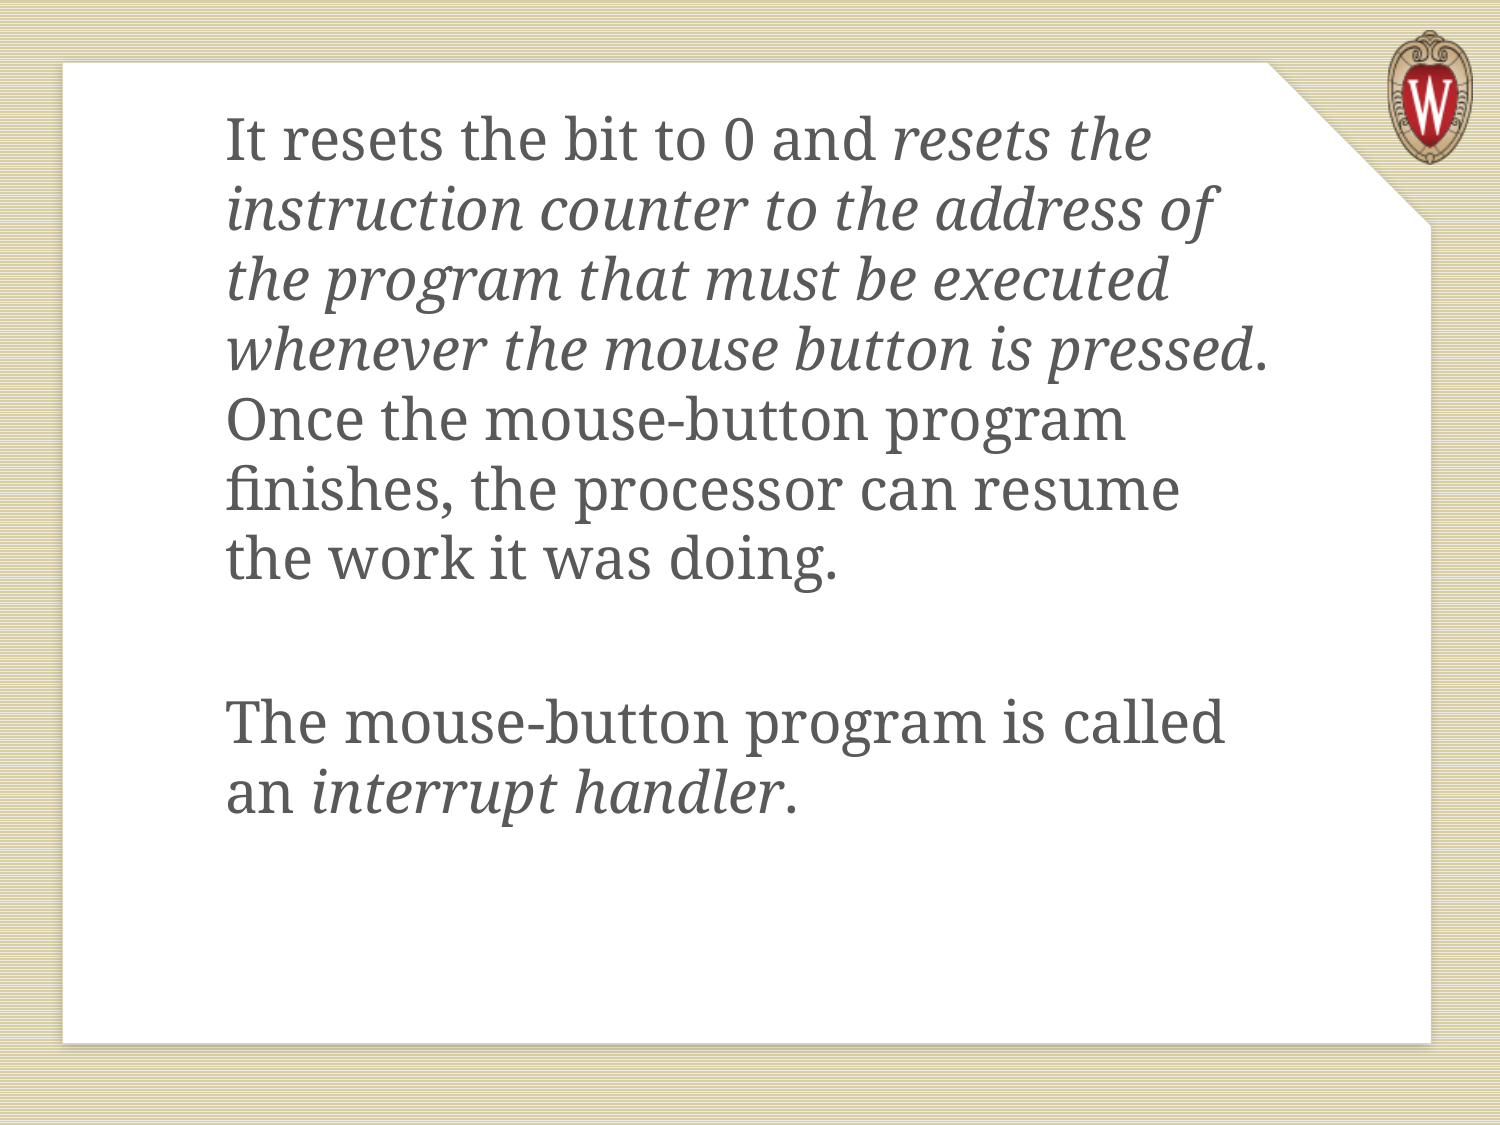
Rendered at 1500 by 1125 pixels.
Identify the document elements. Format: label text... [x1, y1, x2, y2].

subtitle It resets the bit to 0 and resets the instruction counter to the address of the program that must be executed whenever the mouse button is pressed. Once the mouse-button program finishes, the processor can resume the work it was doing. The mouse-button program is called an interrupt handler. [225, 101, 1275, 887]
